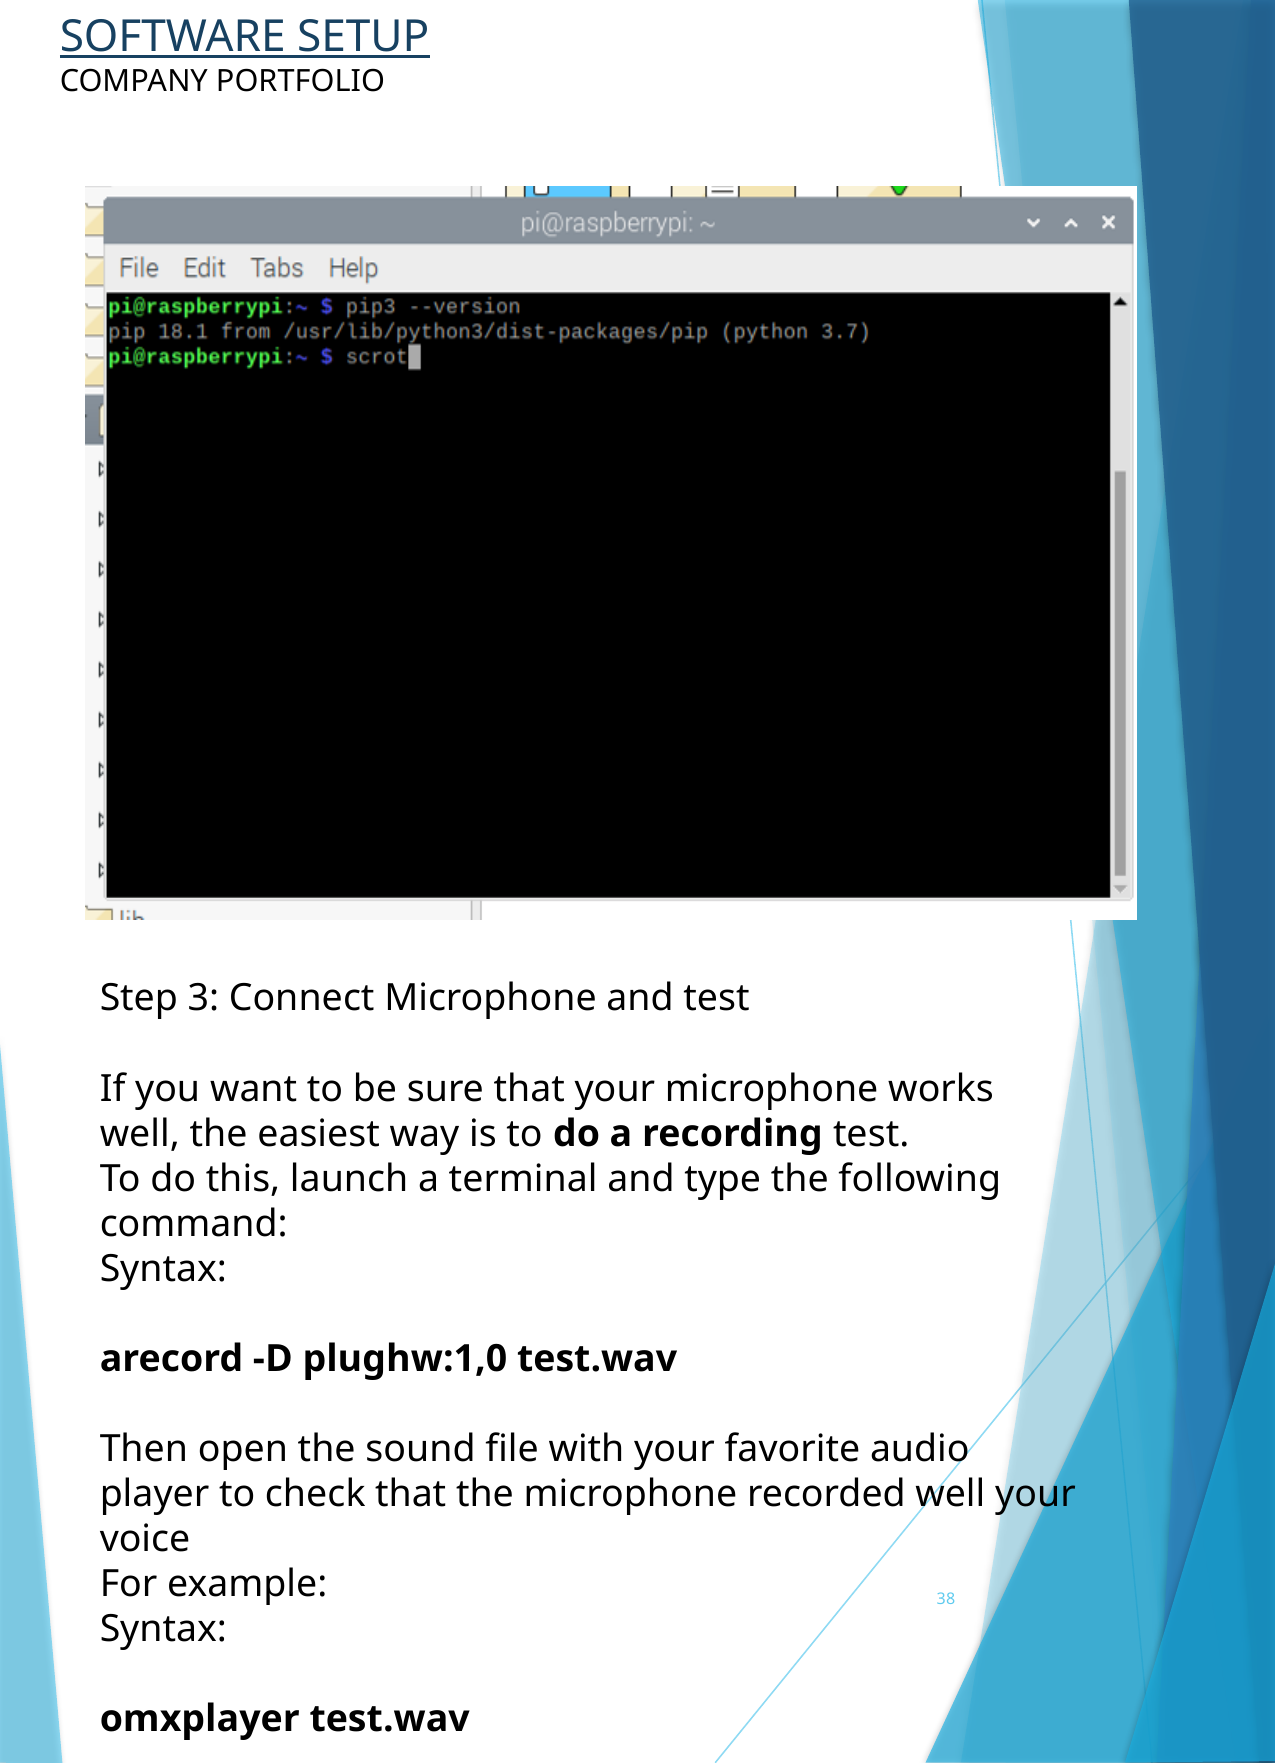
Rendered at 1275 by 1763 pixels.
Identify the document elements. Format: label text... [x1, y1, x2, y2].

picture [84, 186, 1138, 921]
text_box Step 3: Connect Microphone and test [85, 965, 794, 1011]
text_box If you want to be sure that your microphone works well, the easiest way is to do a recording test. To do this, launch a terminal and type the following command: Syntax: arecord -D plughw:1,0 test.wav Then open the sound file with your favorite audio player to check that the microphone recorded well your voice For example: Syntax: omxplayer test.wav [85, 1011, 1098, 1747]
text_box SOFTWARE SETUP COMPANY PORTFOLIO [44, 0, 683, 105]
